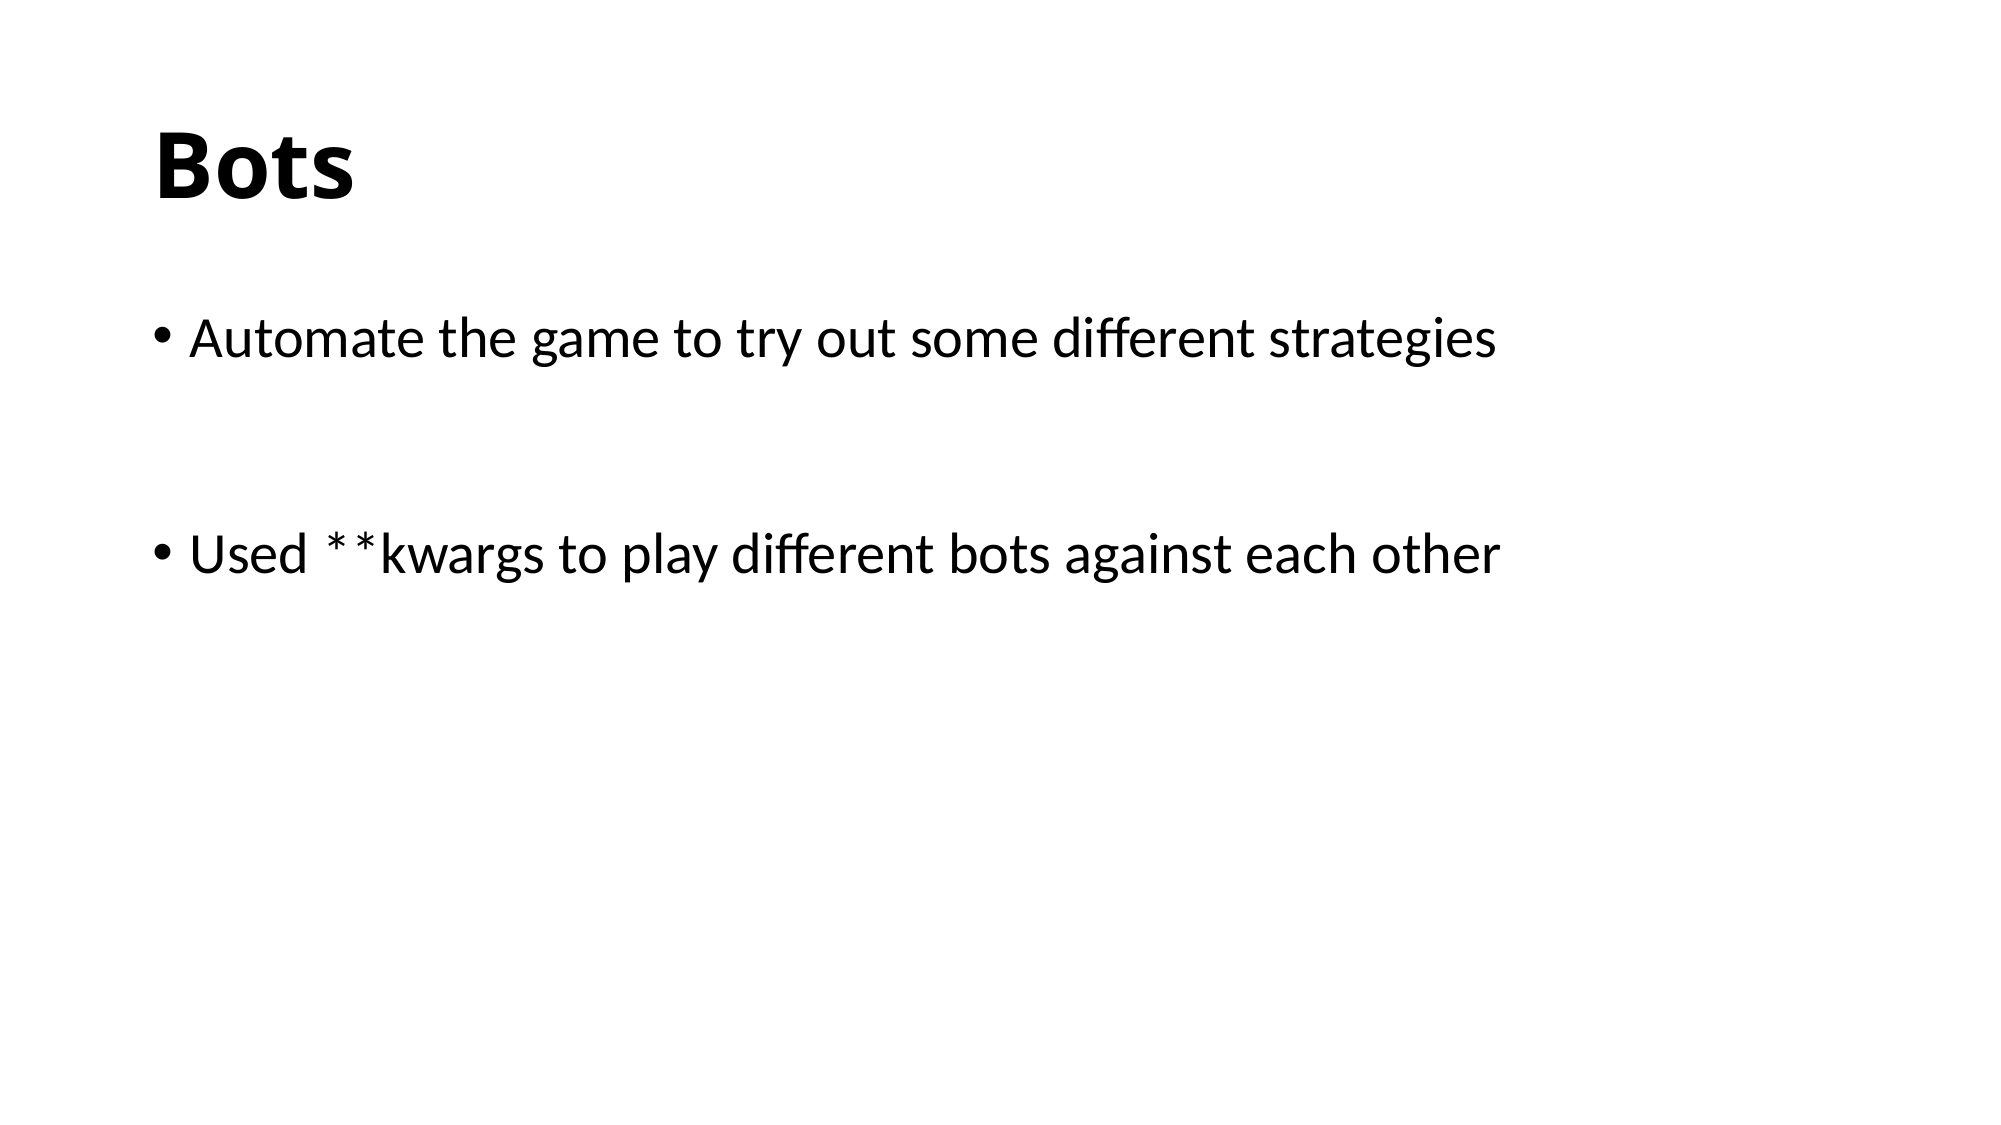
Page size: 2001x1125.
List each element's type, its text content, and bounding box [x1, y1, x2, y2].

title Bots [137, 59, 1863, 278]
list Automate the game to try out some different strategies Used **kwargs to play different bots against each other [137, 299, 1863, 1014]
